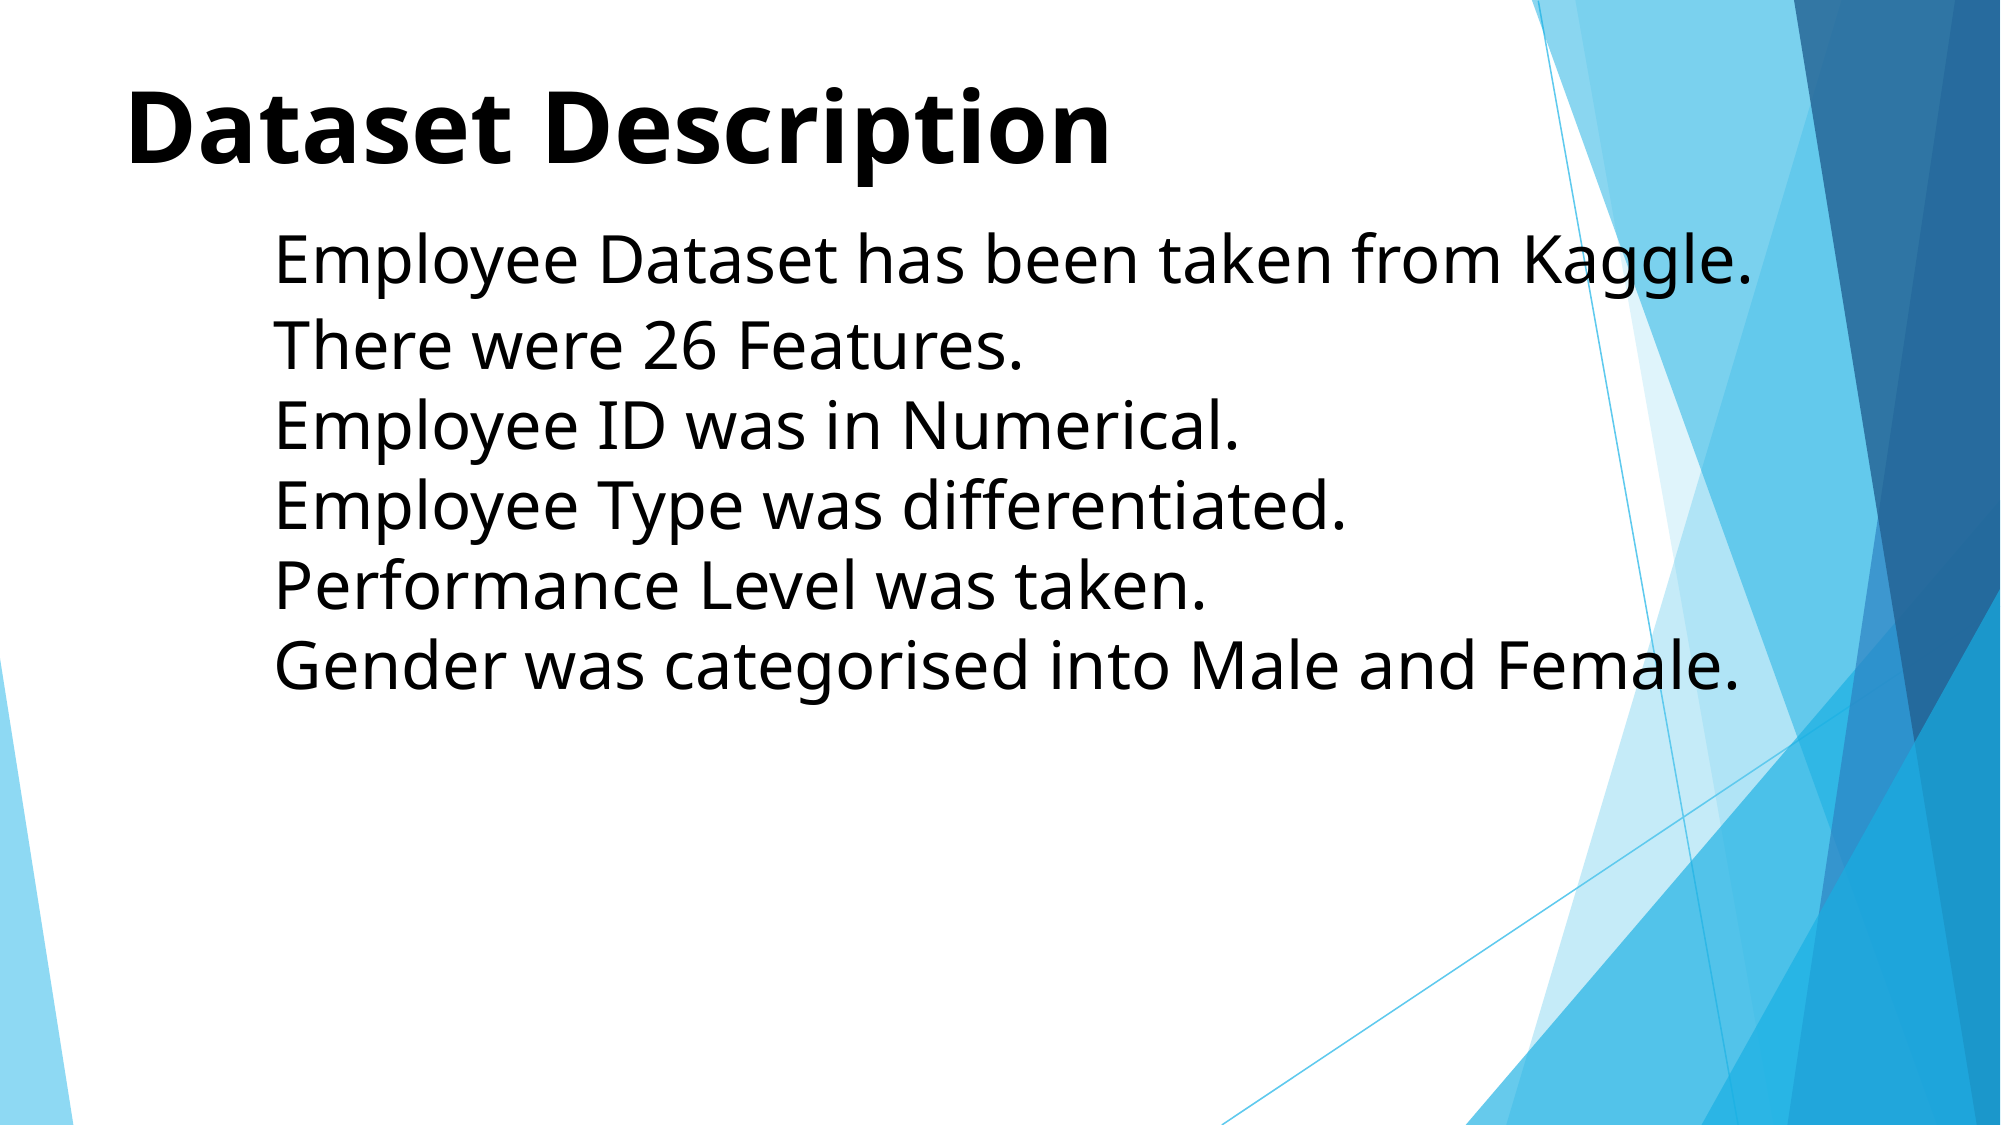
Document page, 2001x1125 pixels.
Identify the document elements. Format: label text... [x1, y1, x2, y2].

title Dataset Description Employee Dataset has been taken from Kaggle. There were 26 Features. Employee ID was in Numerical. Employee Type was differentiated. Performance Level was taken. Gender was categorised into Male and Female. [123, 63, 1877, 710]
